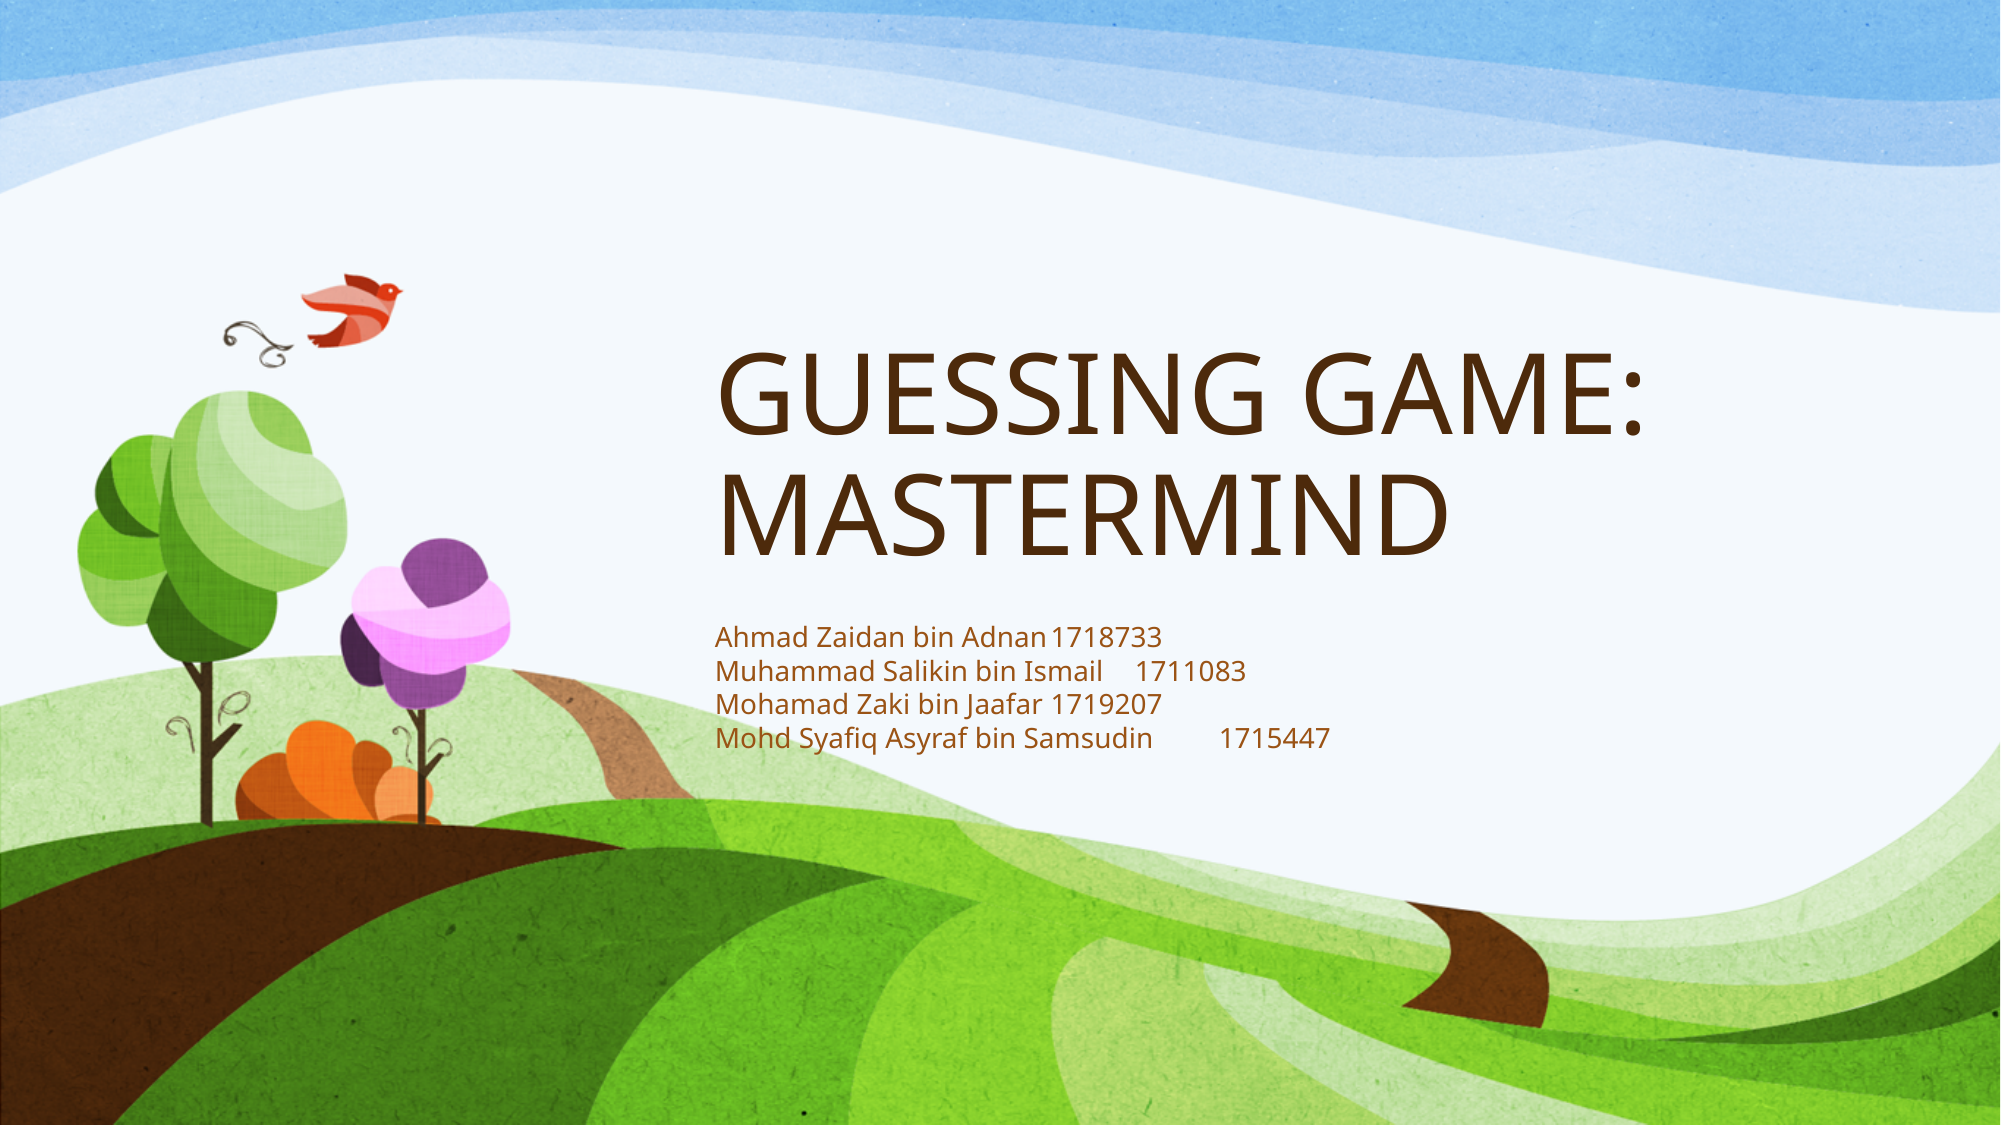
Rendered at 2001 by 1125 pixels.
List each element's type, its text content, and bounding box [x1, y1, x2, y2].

title GUESSING GAME: MASTERMIND [699, 287, 1825, 588]
subtitle Ahmad Zaidan bin Adnan 1718733 Muhammad Salikin bin Ismail 1711083 Mohamad Zaki bin Jaafar 1719207 Mohd Syafiq Asyraf bin Samsudin 1715447 [699, 612, 1825, 763]
picture [0, 0, 2001, 1125]
